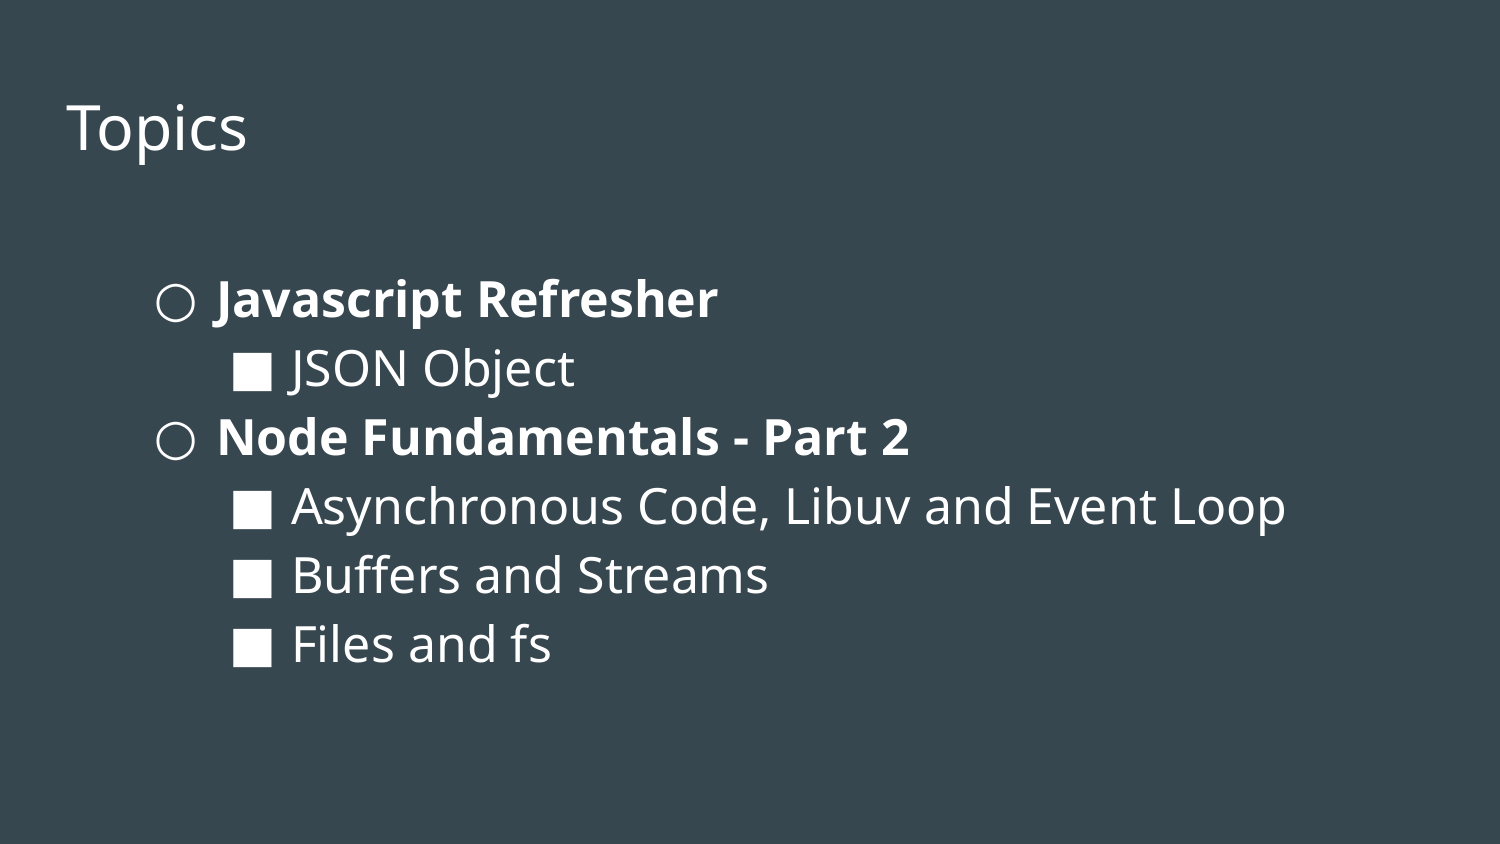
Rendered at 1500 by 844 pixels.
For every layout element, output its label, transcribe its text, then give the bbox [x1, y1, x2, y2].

list Javascript Refresher JSON Object Node Fundamentals - Part 2 Asynchronous Code, Libuv and Event Loop Buffers and Streams Files and fs [51, 183, 1449, 744]
title Topics [51, 72, 1449, 167]
